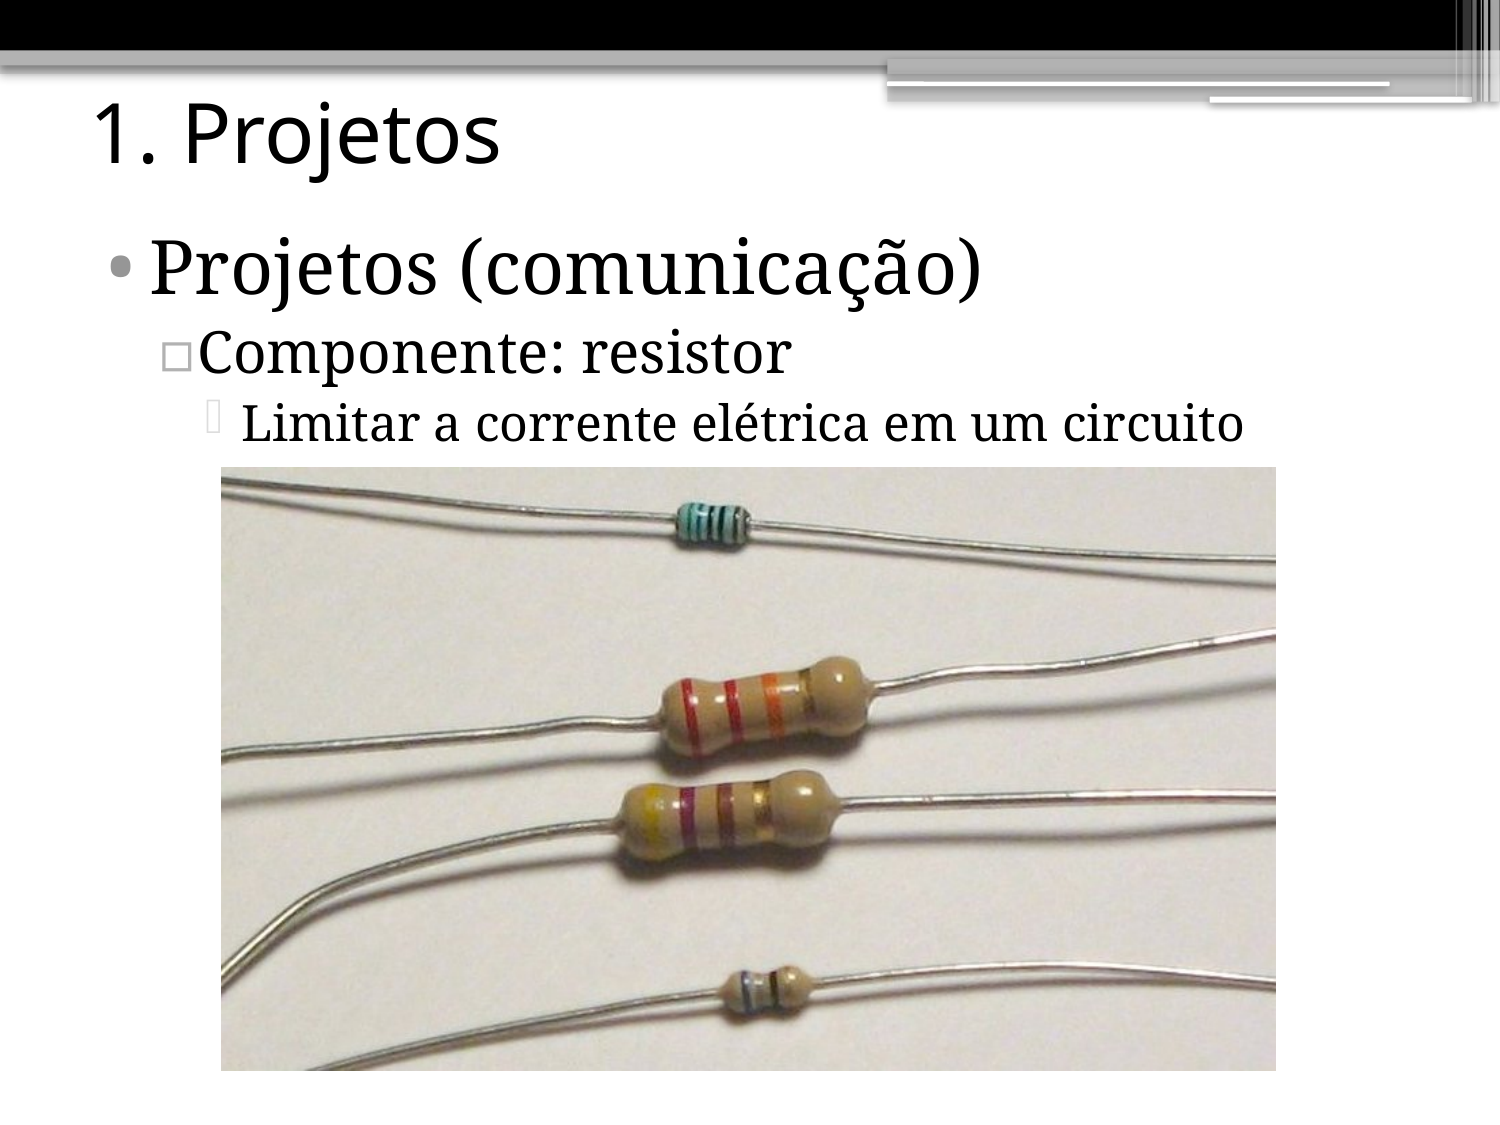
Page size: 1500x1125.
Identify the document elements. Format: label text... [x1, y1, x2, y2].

title 1. Projetos [75, 42, 1425, 218]
picture [220, 467, 1277, 1071]
list Projetos (comunicação) Componente: resistor Limitar a corrente elétrica em um circuito [75, 211, 1471, 1094]
